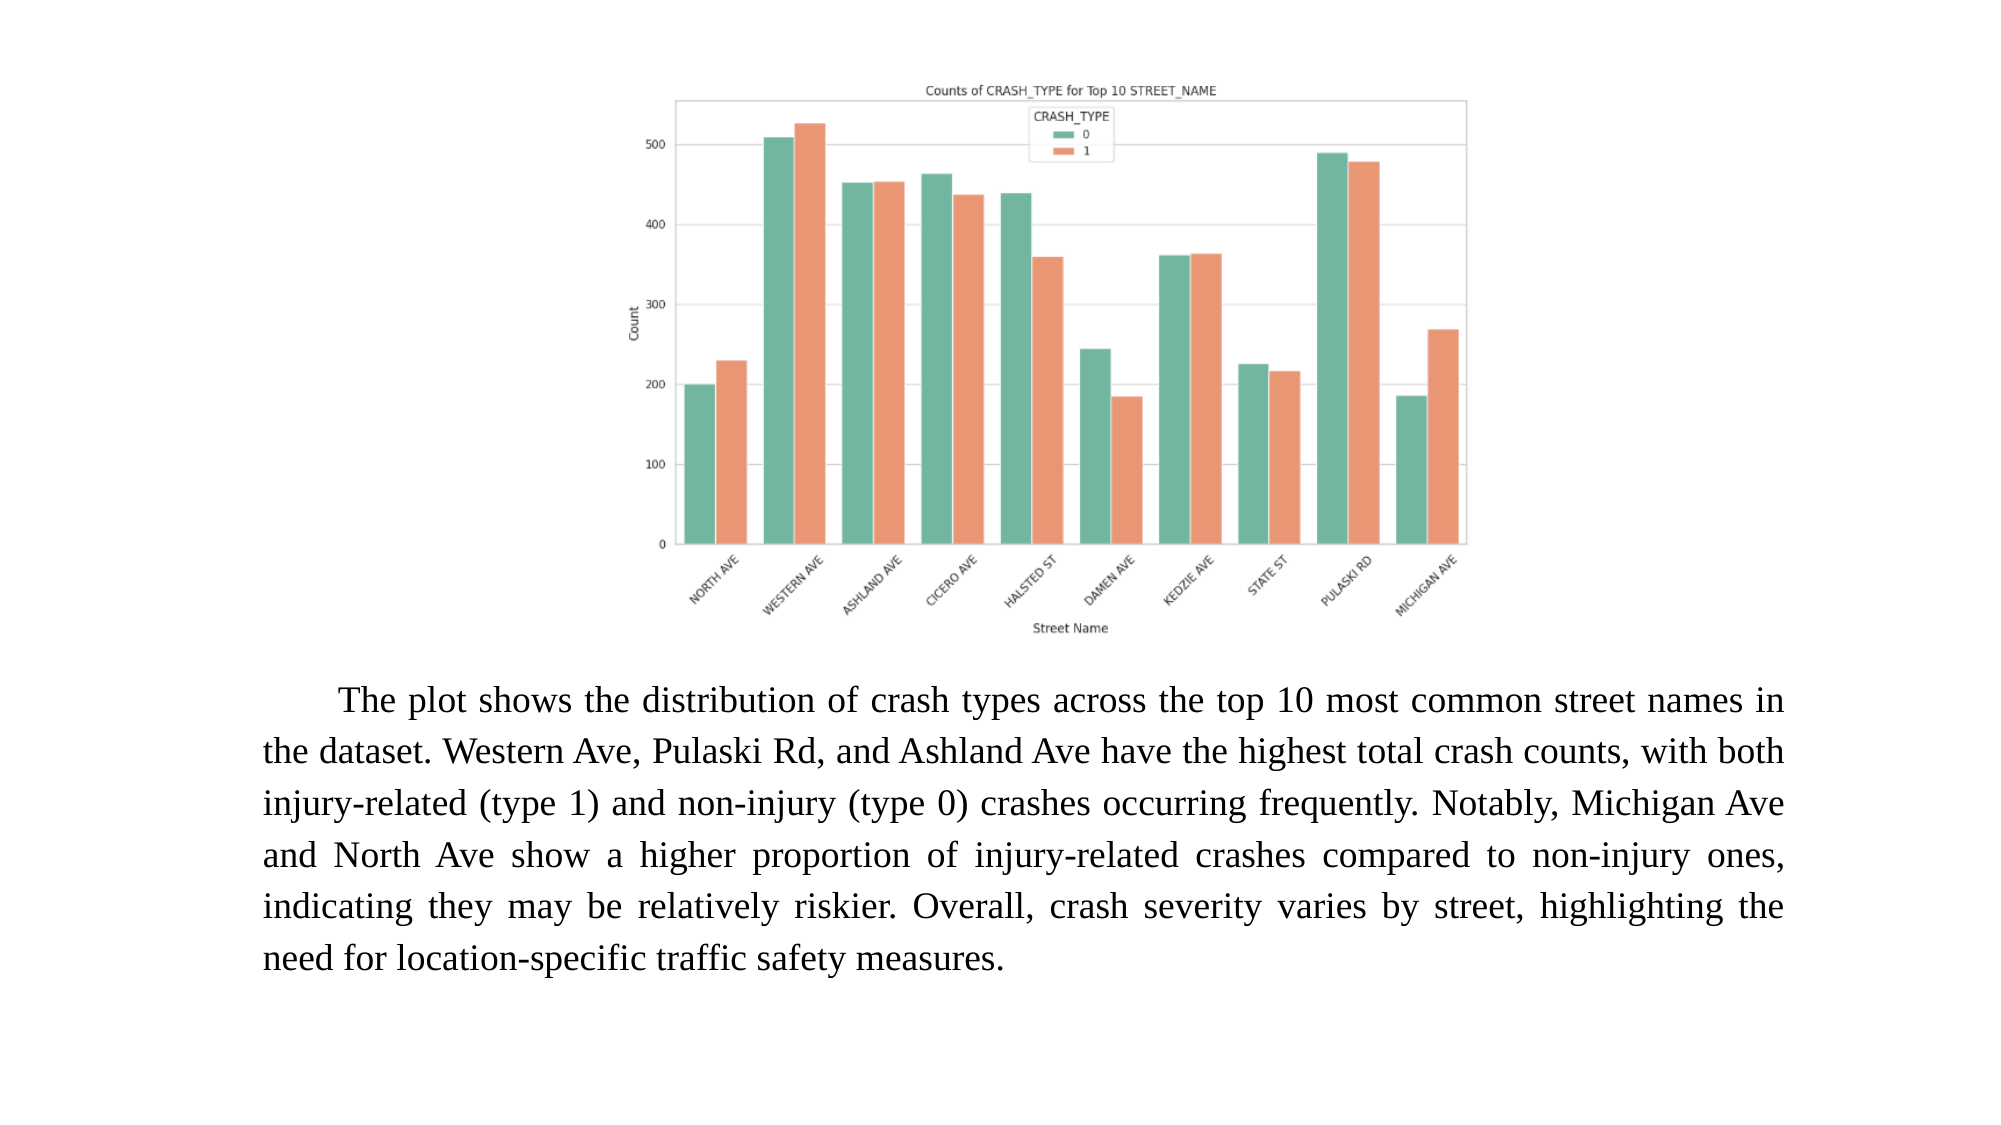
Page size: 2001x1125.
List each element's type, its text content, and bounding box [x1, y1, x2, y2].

text_box The plot shows the distribution of crash types across the top 10 most common street names in the dataset. Western Ave, Pulaski Rd, and Ashland Ave have the highest total crash counts, with both injury-related (type 1) and non-injury (type 0) crashes occurring frequently. Notably, Michigan Ave and North Ave show a higher proportion of injury-related crashes compared to non-injury ones, indicating they may be relatively riskier. Overall, crash severity varies by street, highlighting the need for location-specific traffic safety measures. [248, 660, 1802, 986]
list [620, 77, 1474, 643]
